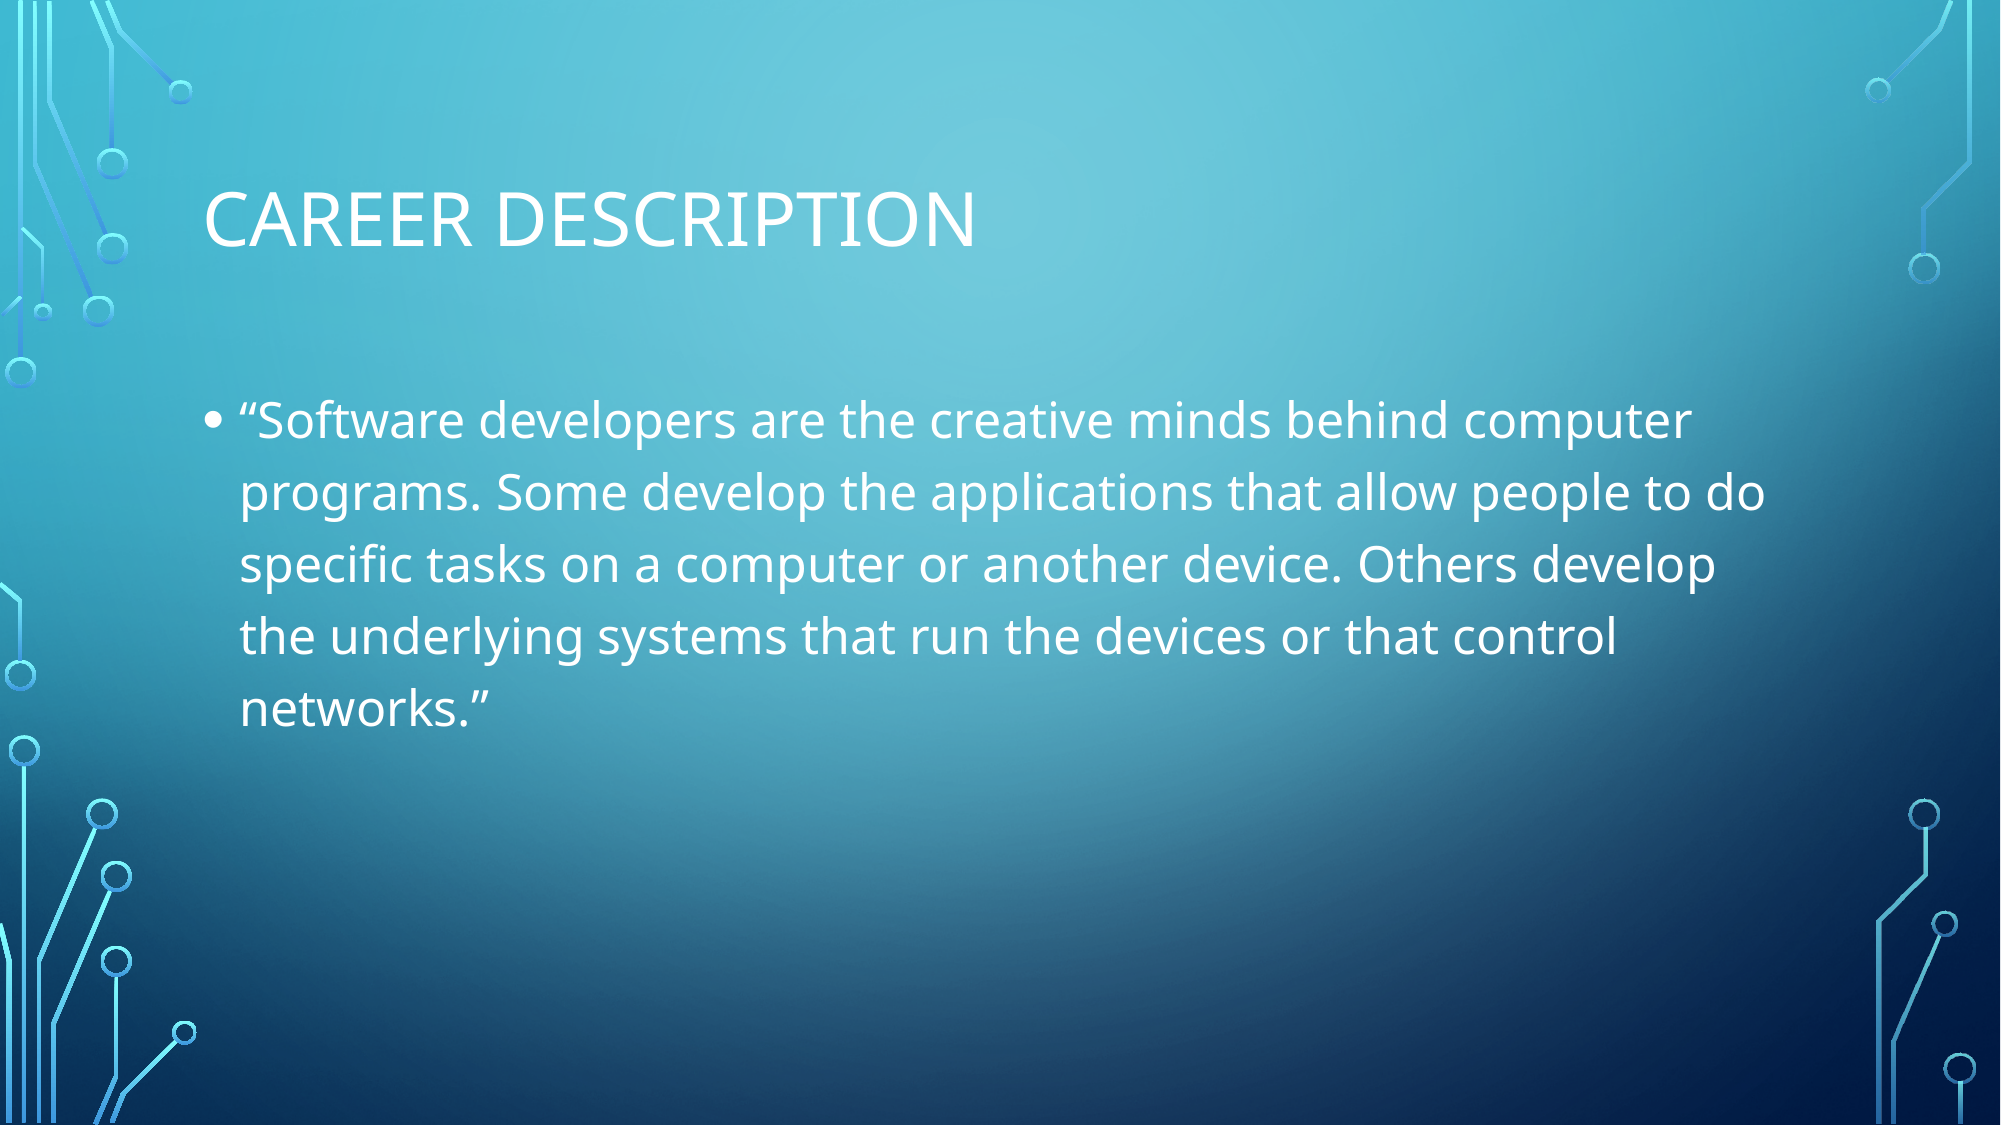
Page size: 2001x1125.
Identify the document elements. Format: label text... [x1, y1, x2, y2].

title Career description [187, 101, 1813, 344]
list “Software developers are the creative minds behind computer programs. Some develop the applications that allow people to do specific tasks on a computer or another device. Others develop the underlying systems that run the devices or that control networks.” [187, 369, 1813, 950]
